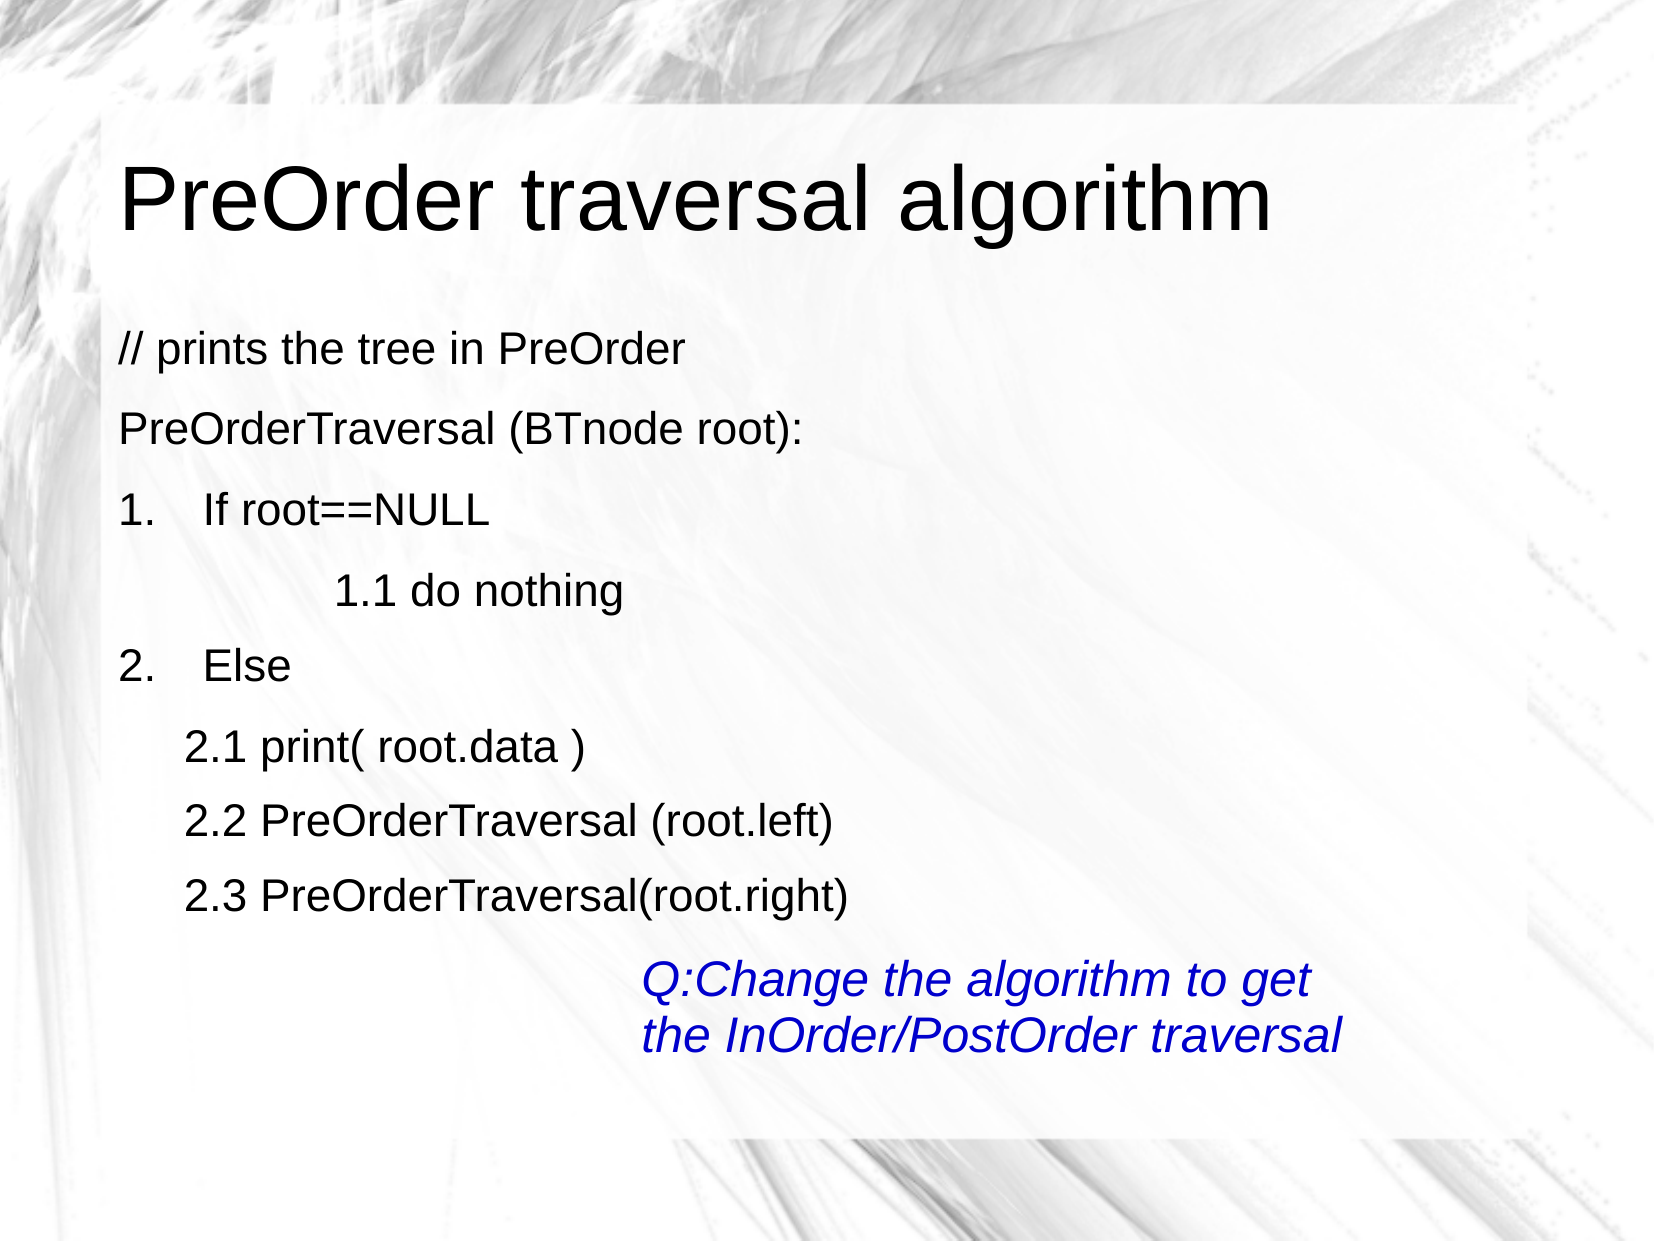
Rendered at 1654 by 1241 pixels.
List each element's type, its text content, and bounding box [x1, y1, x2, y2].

text_box Q:Change the algorithm to get the InOrder/PostOrder traversal [626, 945, 1409, 1072]
list // prints the tree in PreOrder PreOrderTraversal (BTnode root): If root==NULL 1.1 do nothing Else 2.1 print( root.data ) 2.2 PreOrderTraversal (root.left) 2.3 PreOrderTraversal(root.right) [118, 319, 1571, 1109]
title PreOrder traversal algorithm [118, 93, 1506, 299]
picture [0, 0, 1654, 1241]
